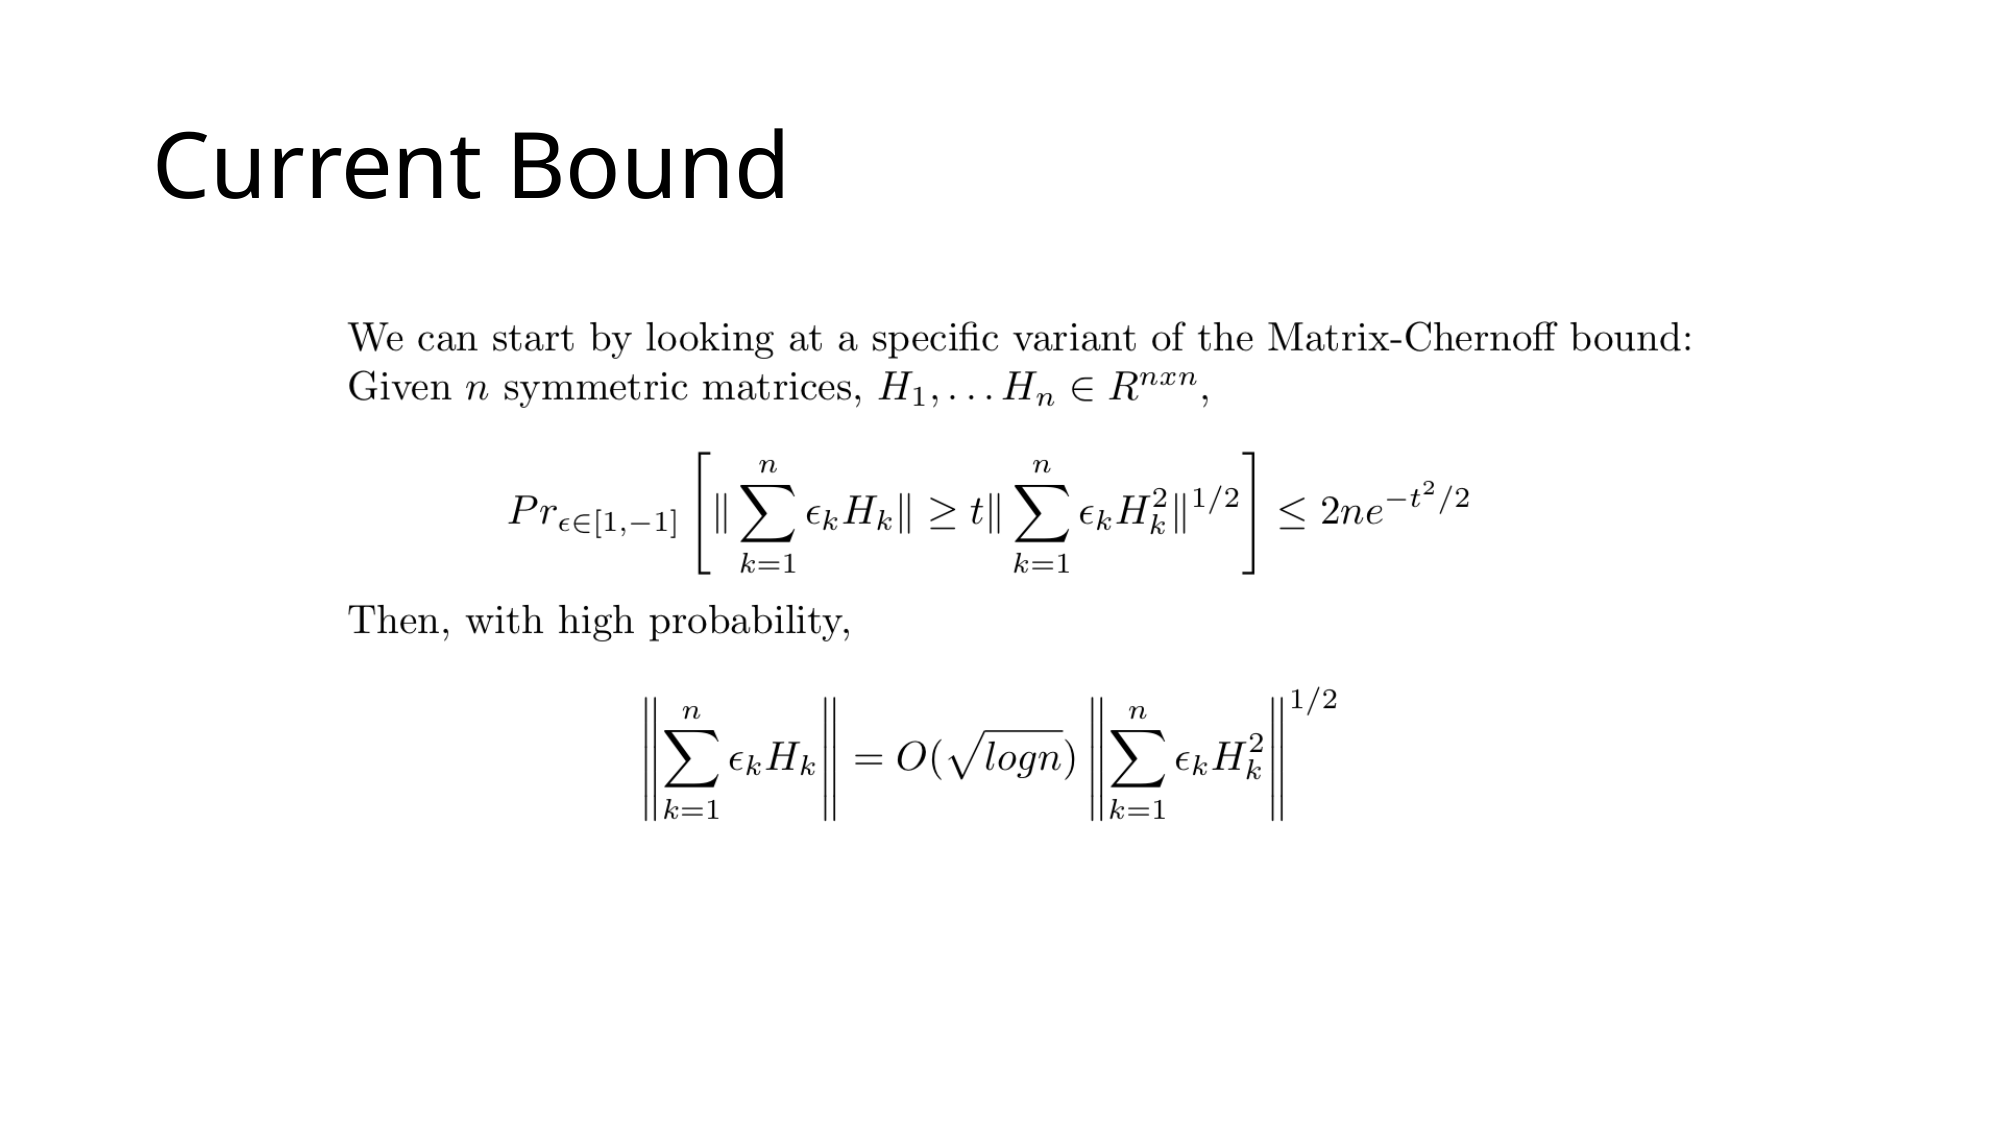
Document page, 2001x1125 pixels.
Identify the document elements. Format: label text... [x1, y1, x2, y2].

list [246, 316, 1754, 848]
title Current Bound [137, 59, 1863, 278]
